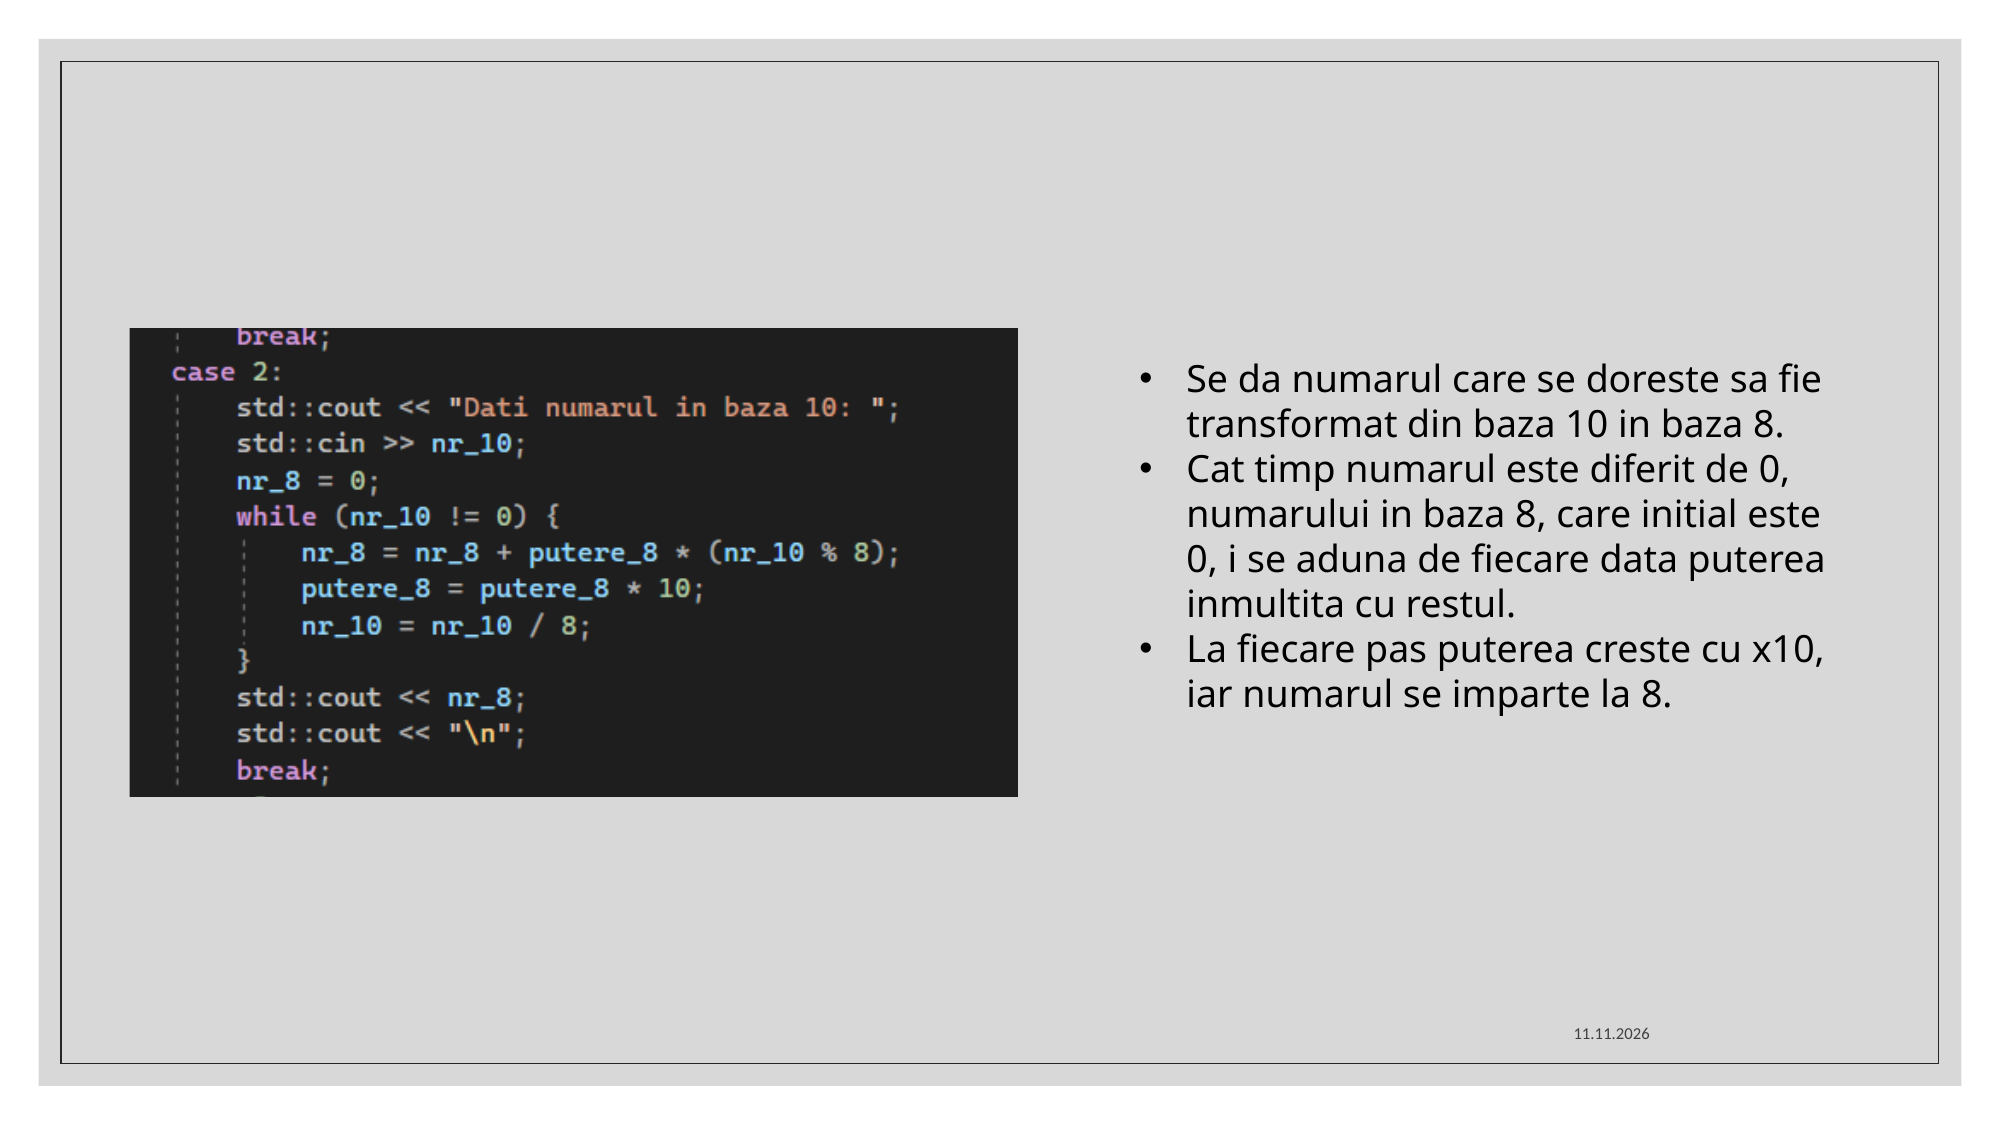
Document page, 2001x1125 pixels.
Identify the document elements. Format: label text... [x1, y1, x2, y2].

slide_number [1190, 990, 1665, 1050]
text_box Se da numarul care se doreste sa fie transformat din baza 10 in baza 8. Cat timp numarul este diferit de 0, numarului in baza 8, care initial este 0, i se aduna de fiecare data puterea inmultita cu restul. La fiecare pas puterea creste cu x10, iar numarul se imparte la 8. [1124, 348, 1871, 723]
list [129, 328, 1018, 797]
